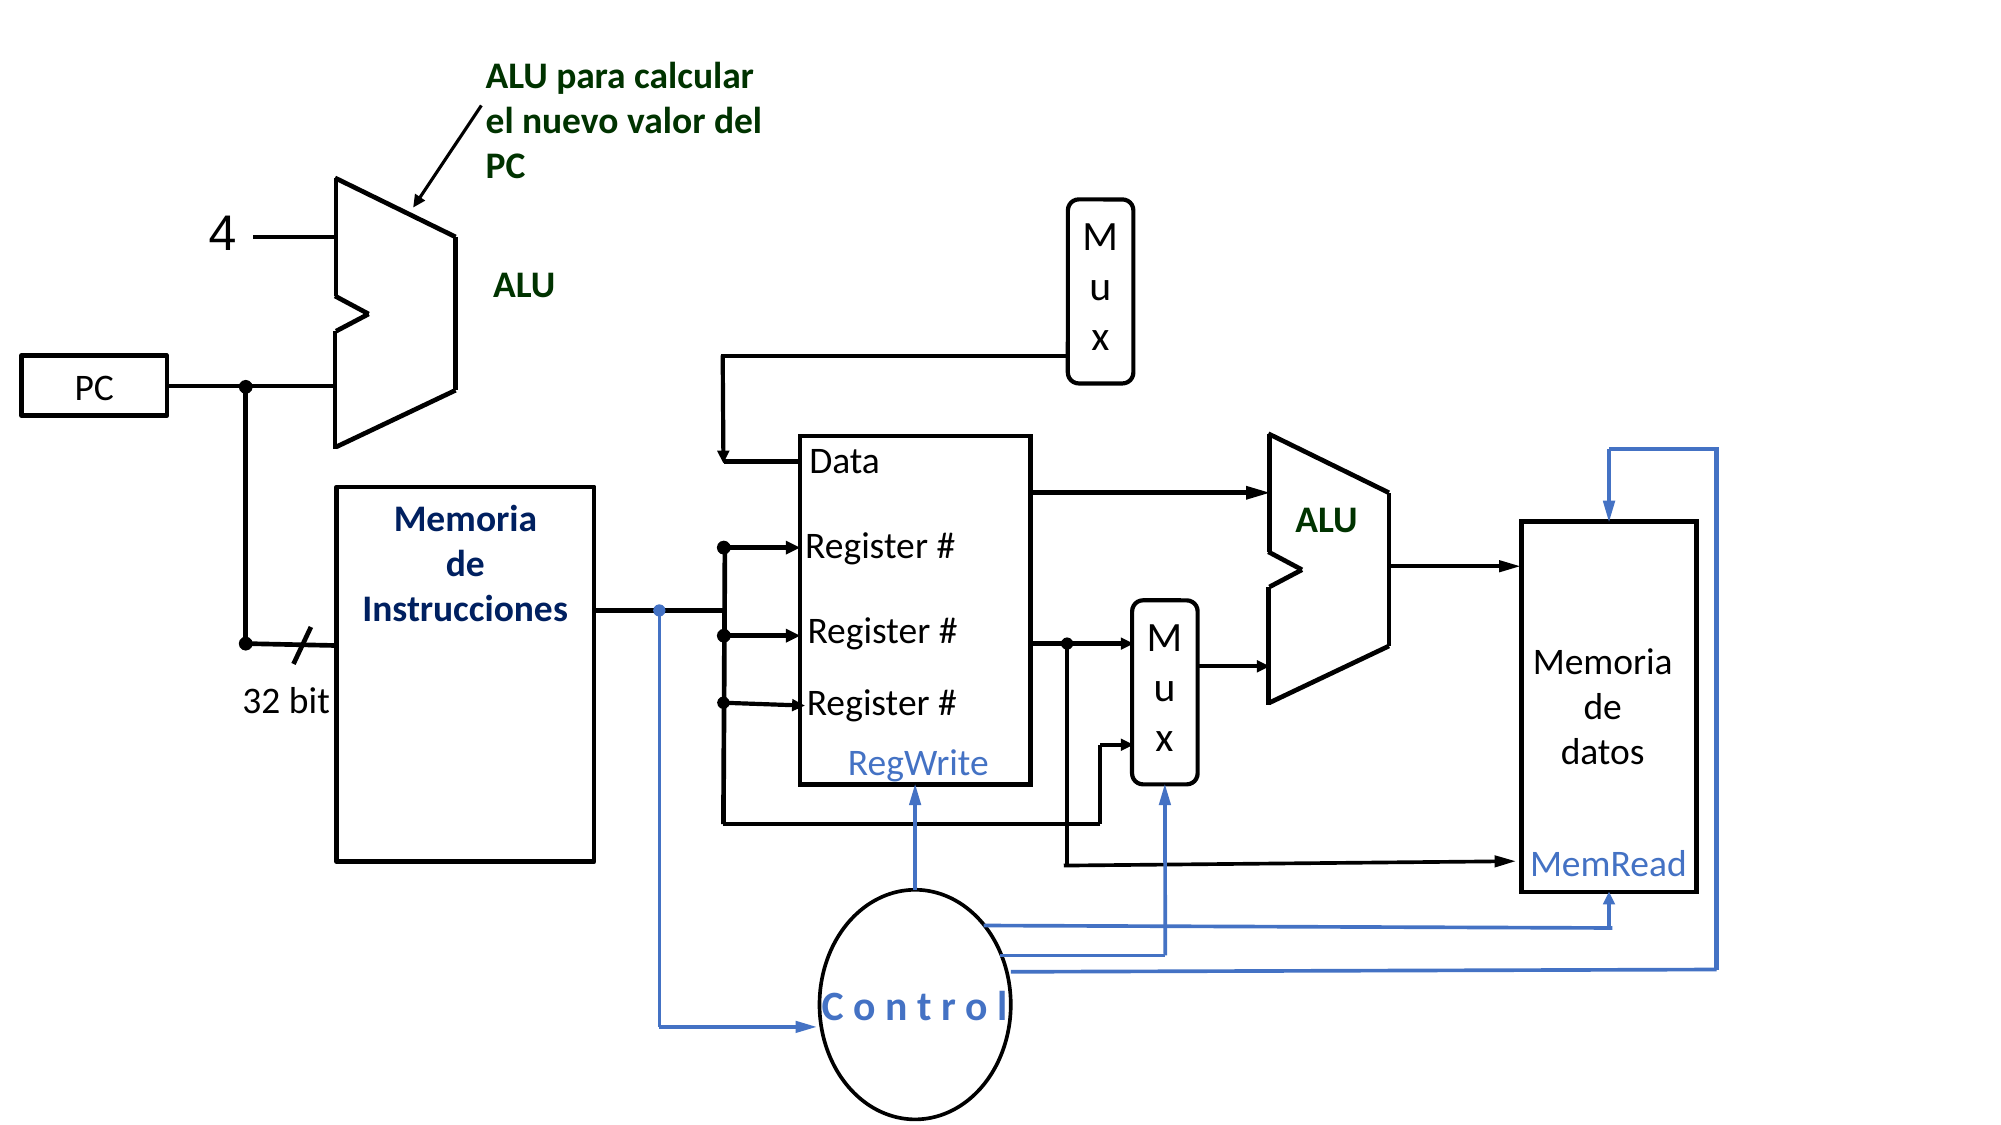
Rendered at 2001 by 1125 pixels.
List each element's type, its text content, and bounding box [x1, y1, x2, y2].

text_box [799, 435, 1031, 730]
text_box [1067, 199, 1134, 384]
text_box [1063, 861, 1164, 866]
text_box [1131, 600, 1198, 785]
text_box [1268, 433, 1389, 706]
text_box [983, 925, 1164, 929]
text_box Register # [792, 670, 991, 731]
text_box [1520, 521, 1698, 831]
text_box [1166, 925, 1613, 929]
text_box [799, 731, 833, 785]
text_box [822, 1037, 1008, 1121]
text_box C o n t r o l [806, 971, 1034, 1037]
text_box ALU para calcular el nuevo valor del PC [470, 43, 797, 194]
text_box RegWrite [833, 730, 1032, 791]
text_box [1166, 861, 1516, 866]
text_box Register # [792, 599, 991, 659]
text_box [21, 177, 595, 866]
text_box Memoria de datos [1515, 629, 1520, 780]
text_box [723, 702, 805, 706]
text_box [413, 105, 482, 208]
text_box Data [794, 428, 923, 489]
text_box [822, 888, 1008, 971]
text_box Register # [790, 514, 989, 574]
text_box MemRead [1515, 831, 1714, 892]
